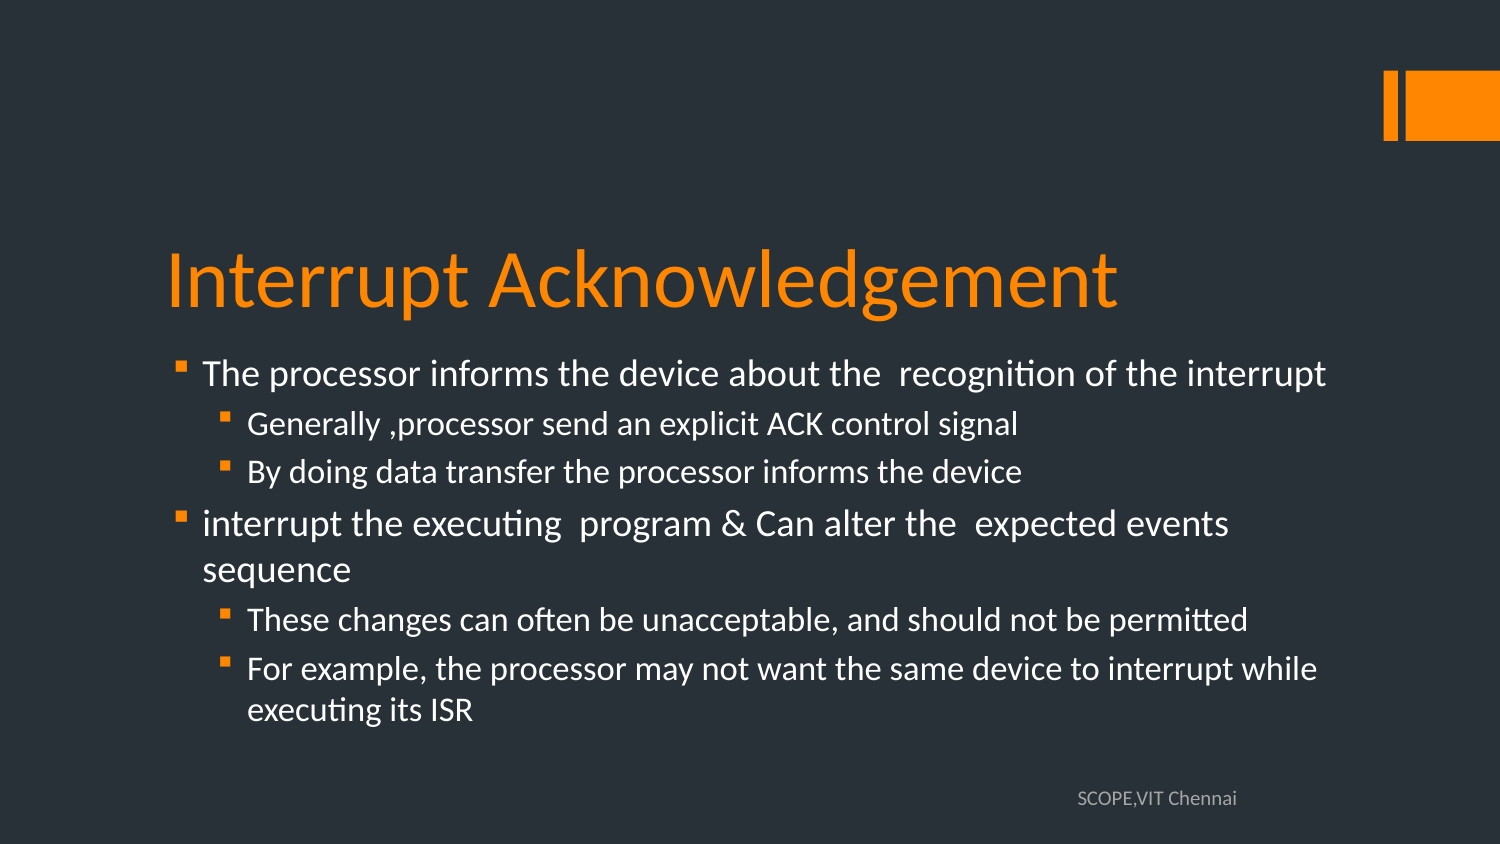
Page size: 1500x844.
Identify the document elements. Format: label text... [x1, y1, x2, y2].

title Interrupt Acknowledgement [150, 190, 1350, 332]
list The processor informs the device about the recognition of the interrupt Generally ,processor send an explicit ACK control signal By doing data transfer the processor informs the device interrupt the executing program & Can alter the expected events sequence These changes can often be unacceptable, and should not be permitted For example, the processor may not want the same device to interrupt while executing its ISR [150, 340, 1350, 777]
footer SCOPE,VIT Chennai [1062, 784, 1431, 822]
